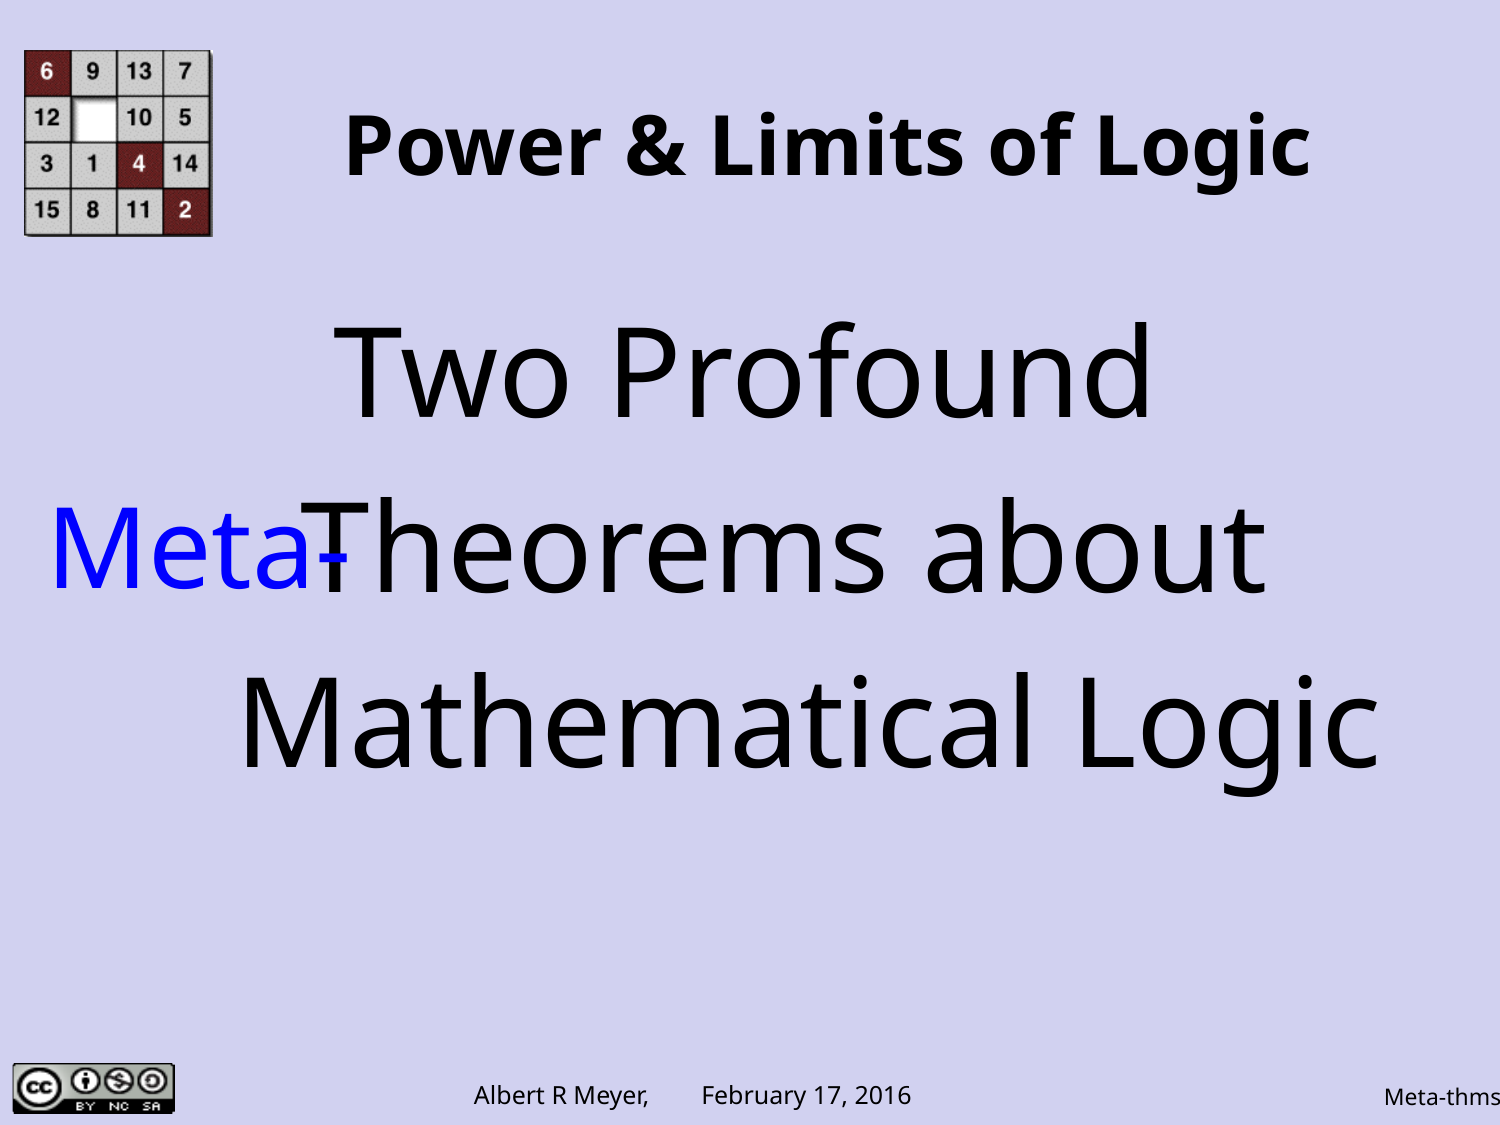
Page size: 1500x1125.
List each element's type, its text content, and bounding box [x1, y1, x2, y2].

title Power & Limits of Logic [270, 59, 1386, 225]
picture [24, 50, 213, 237]
text_box Meta- [31, 468, 367, 619]
picture [12, 1063, 175, 1114]
list Two Profound Theorems about Mathematical Logic [57, 284, 1436, 830]
